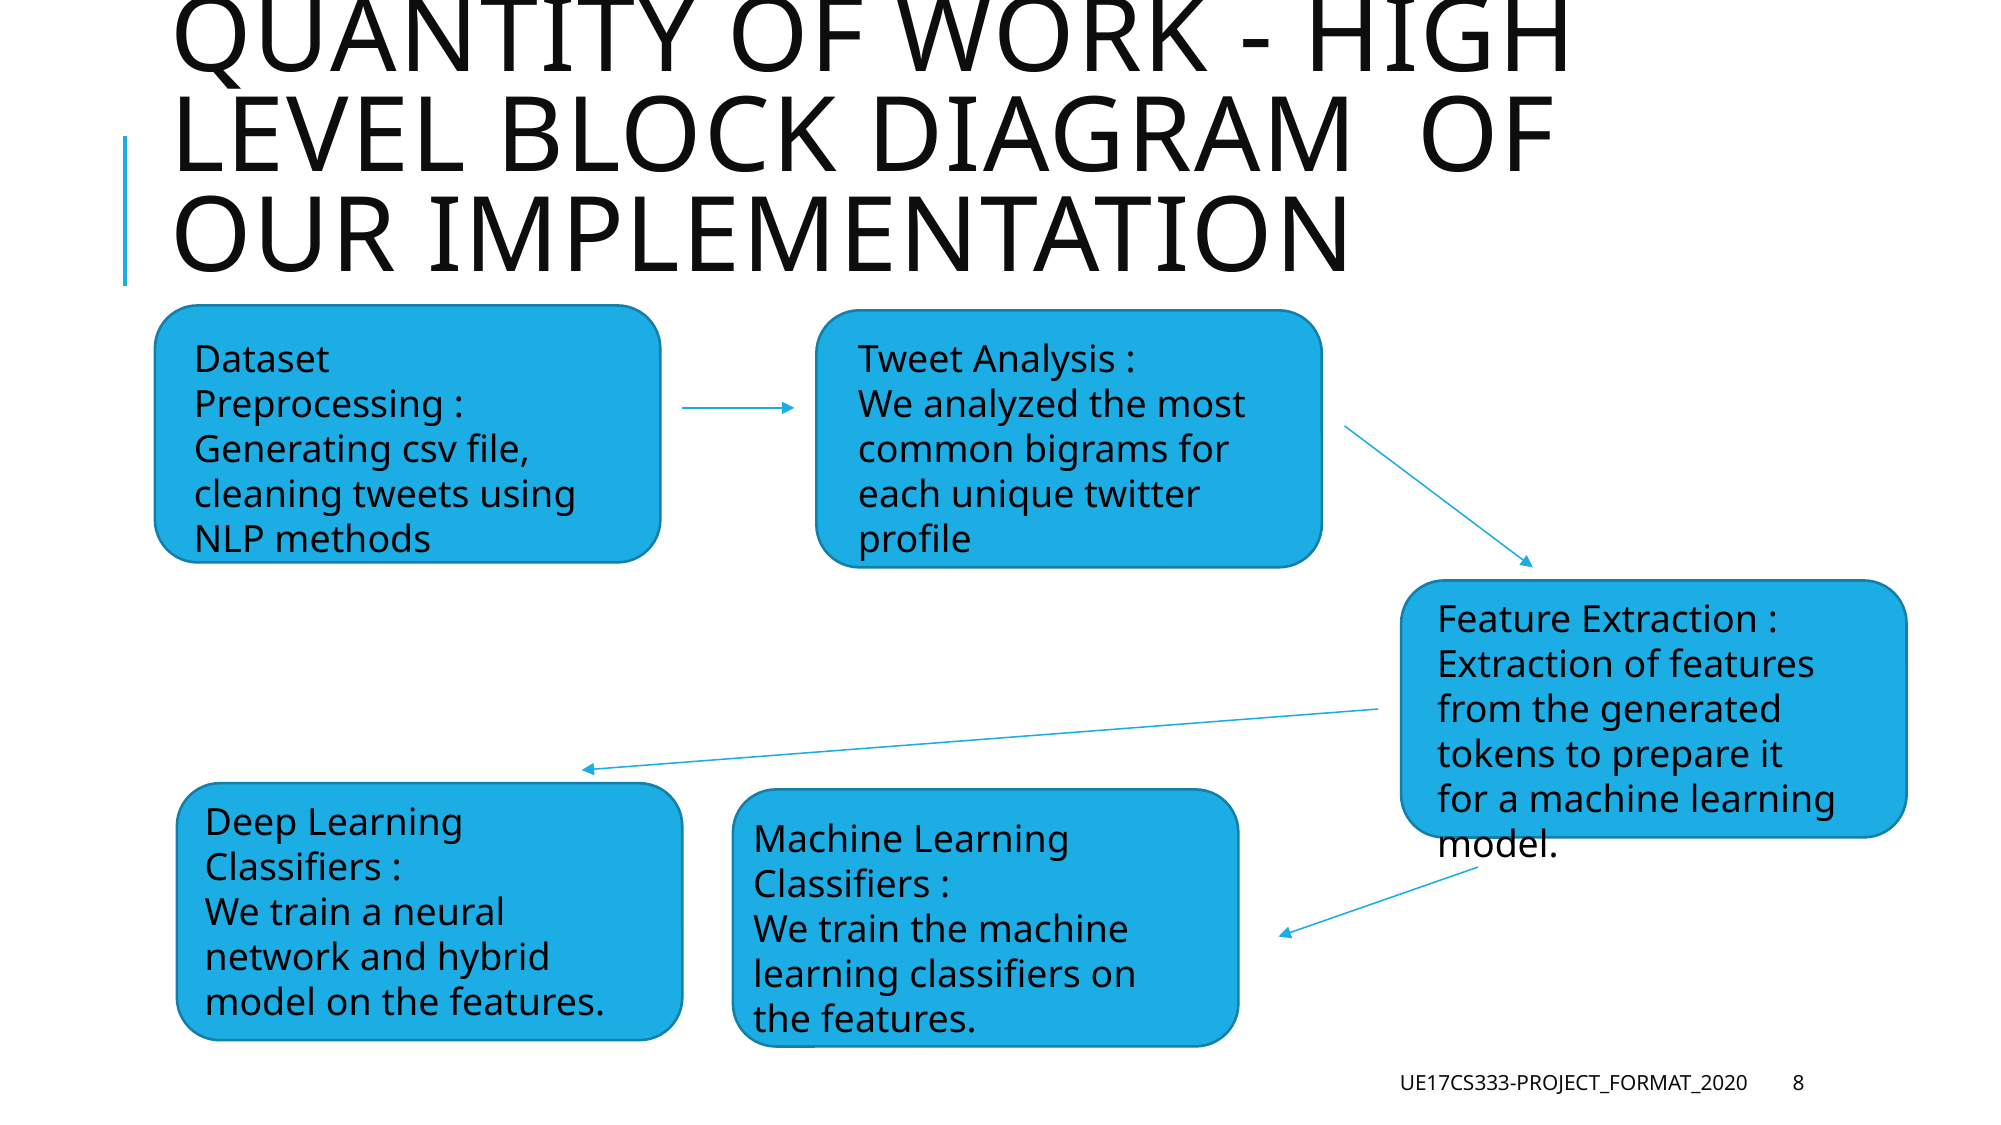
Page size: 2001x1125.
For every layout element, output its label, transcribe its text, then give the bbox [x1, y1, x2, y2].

text_box [815, 309, 1324, 569]
title Quantity of work - High level block diagram of our implementation [154, 18, 1750, 265]
text_box [739, 788, 1240, 1048]
text_box Machine Learning Classifiers : We train the machine learning classifiers on the features. [738, 807, 1174, 1048]
text_box Deep Learning Classifiers : We train a neural network and hybrid model on the features. [189, 790, 626, 1031]
text_box [153, 304, 662, 564]
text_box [1344, 425, 1534, 568]
text_box [175, 794, 189, 1030]
text_box [731, 809, 738, 1027]
text_box Tweet Analysis : We analyzed the most common bigrams for each unique twitter profile [843, 327, 1279, 568]
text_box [581, 708, 1379, 771]
text_box [191, 781, 684, 1042]
footer UE17CS333-Project_Format_2020 [794, 1061, 1763, 1107]
text_box Feature Extraction : Extraction of features from the generated tokens to prepare it for a machine learning model. [1422, 587, 1858, 873]
text_box [1399, 579, 1908, 839]
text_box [1278, 866, 1479, 937]
slide_number 8 [1777, 1061, 1938, 1107]
text_box Dataset Preprocessing : Generating csv file, cleaning tweets using NLP methods [179, 327, 615, 568]
